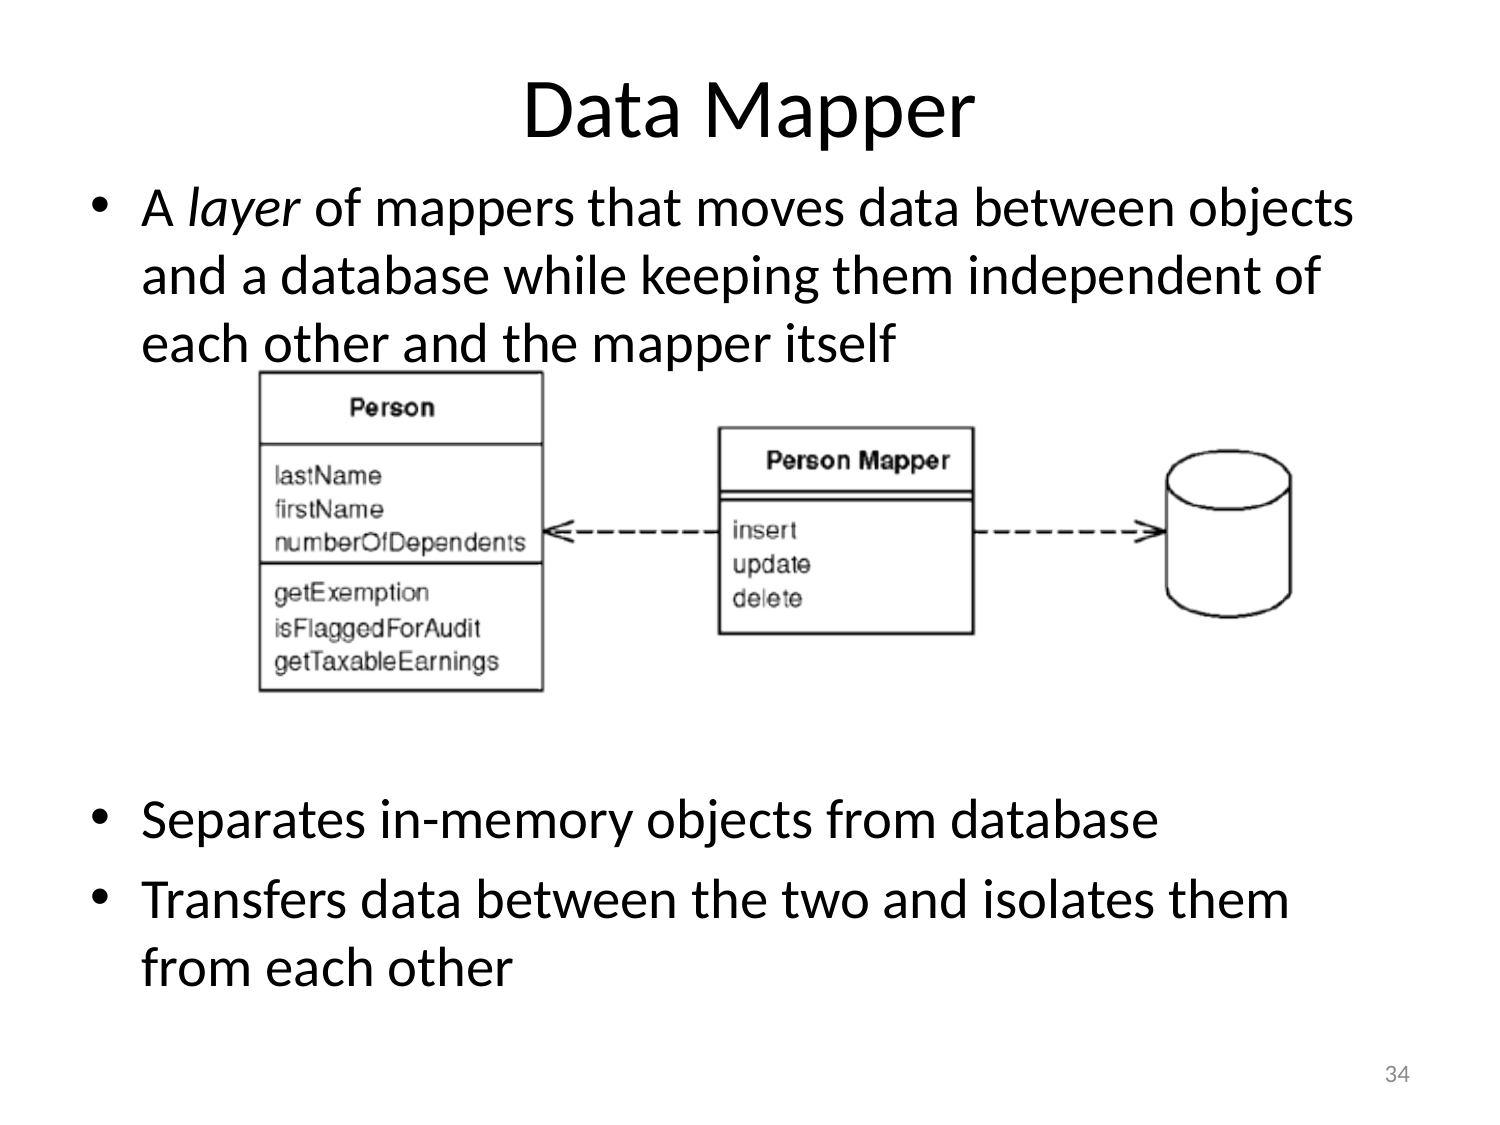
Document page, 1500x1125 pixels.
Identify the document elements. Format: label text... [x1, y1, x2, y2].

title Data Mapper [75, 45, 1425, 162]
picture [249, 362, 1310, 705]
list A layer of mappers that moves data between objects and a database while keeping them independent of each other and the mapper itself Separates in-memory objects from database Transfers data between the two and isolates them from each other [75, 162, 1425, 1013]
slide_number 34 [1074, 1042, 1425, 1103]
